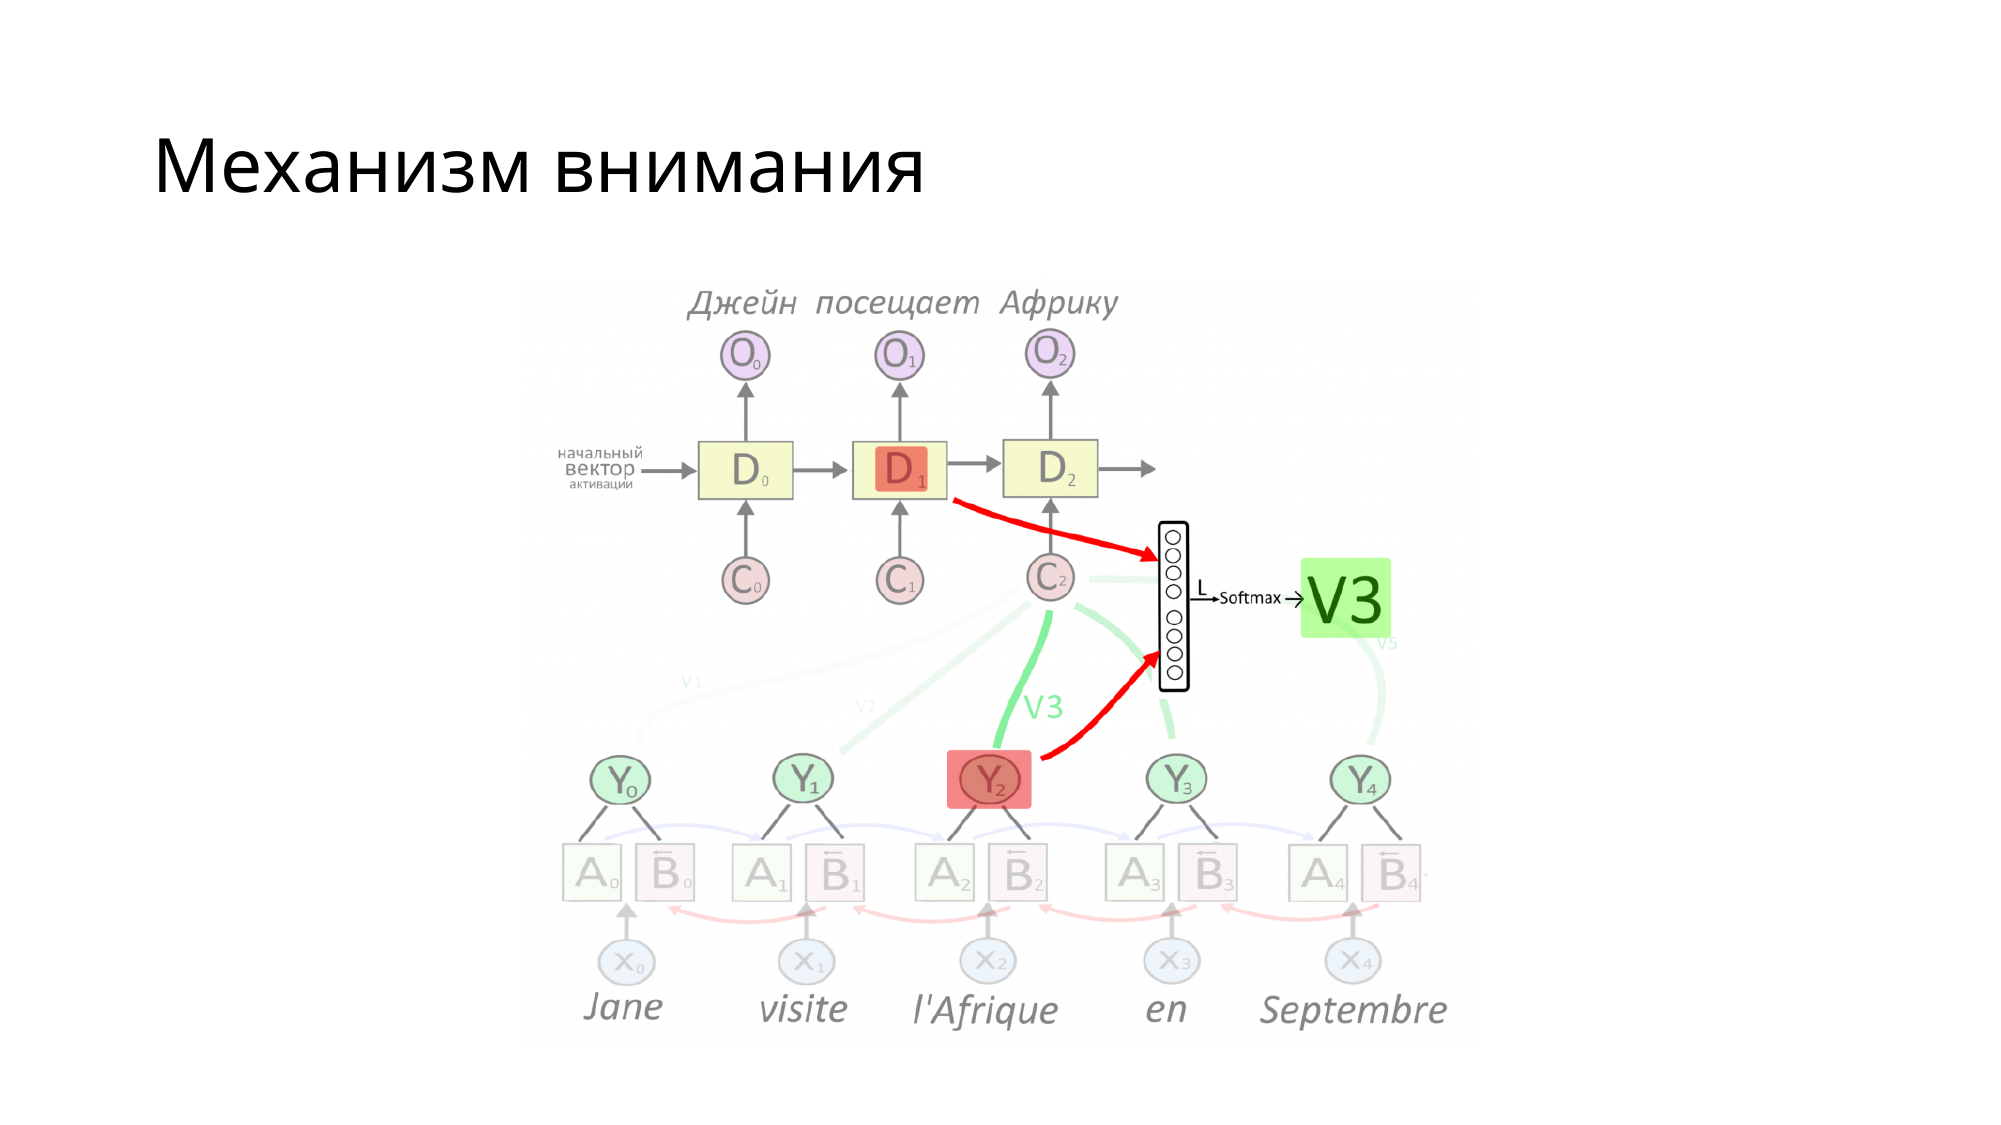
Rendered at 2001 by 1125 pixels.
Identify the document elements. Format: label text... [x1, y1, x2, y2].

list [519, 277, 1480, 1047]
title Механизм внимания [137, 59, 1863, 278]
